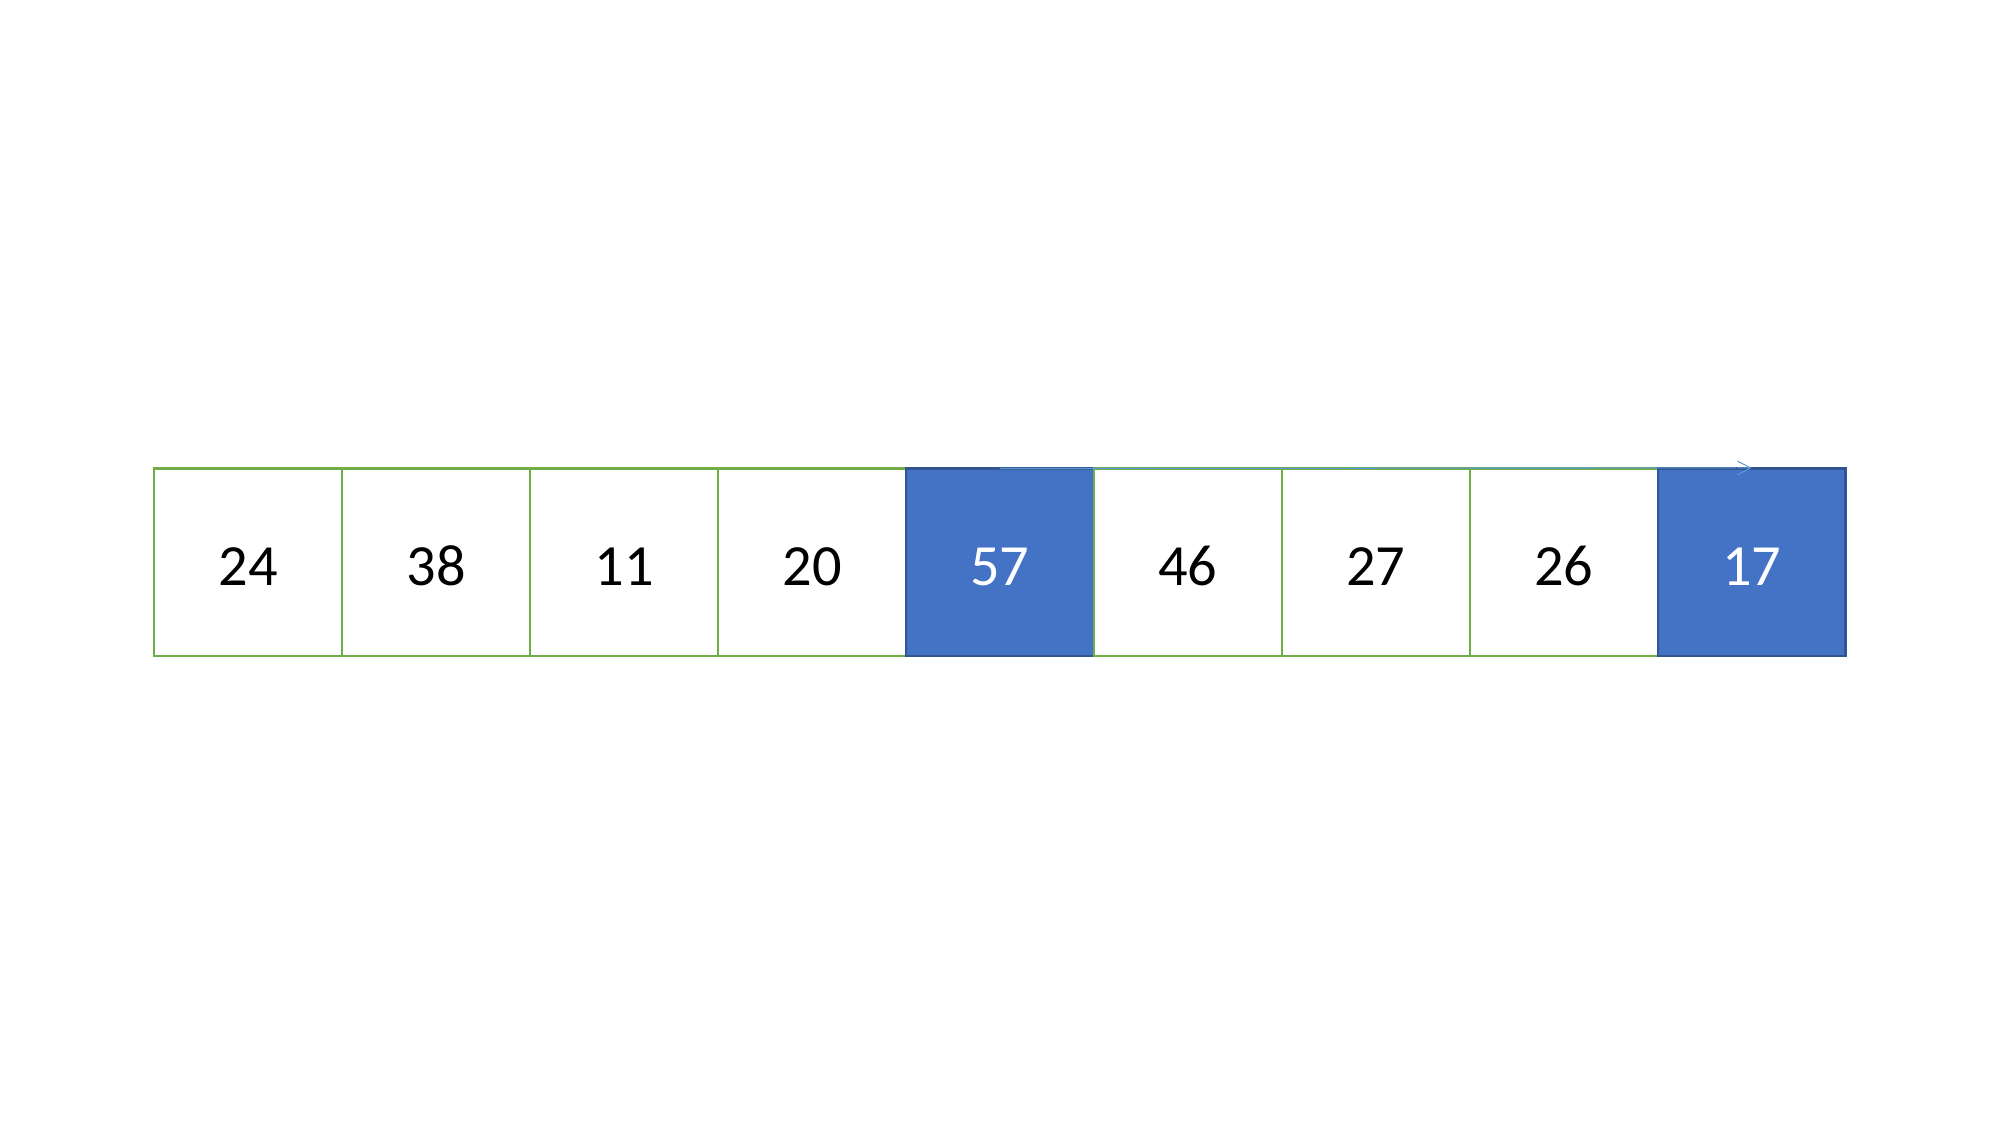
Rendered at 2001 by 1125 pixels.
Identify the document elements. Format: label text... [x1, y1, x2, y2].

text_box 57 [905, 467, 1093, 657]
text_box 24 [153, 467, 341, 657]
text_box 11 [529, 467, 717, 657]
text_box 17 [1657, 467, 1847, 657]
text_box 38 [341, 467, 529, 657]
text_box 20 [717, 467, 905, 657]
text_box 27 [1281, 469, 1375, 657]
text_box 27 [1377, 469, 1469, 657]
text_box 26 [1469, 469, 1657, 657]
text_box 46 [1093, 469, 1281, 657]
